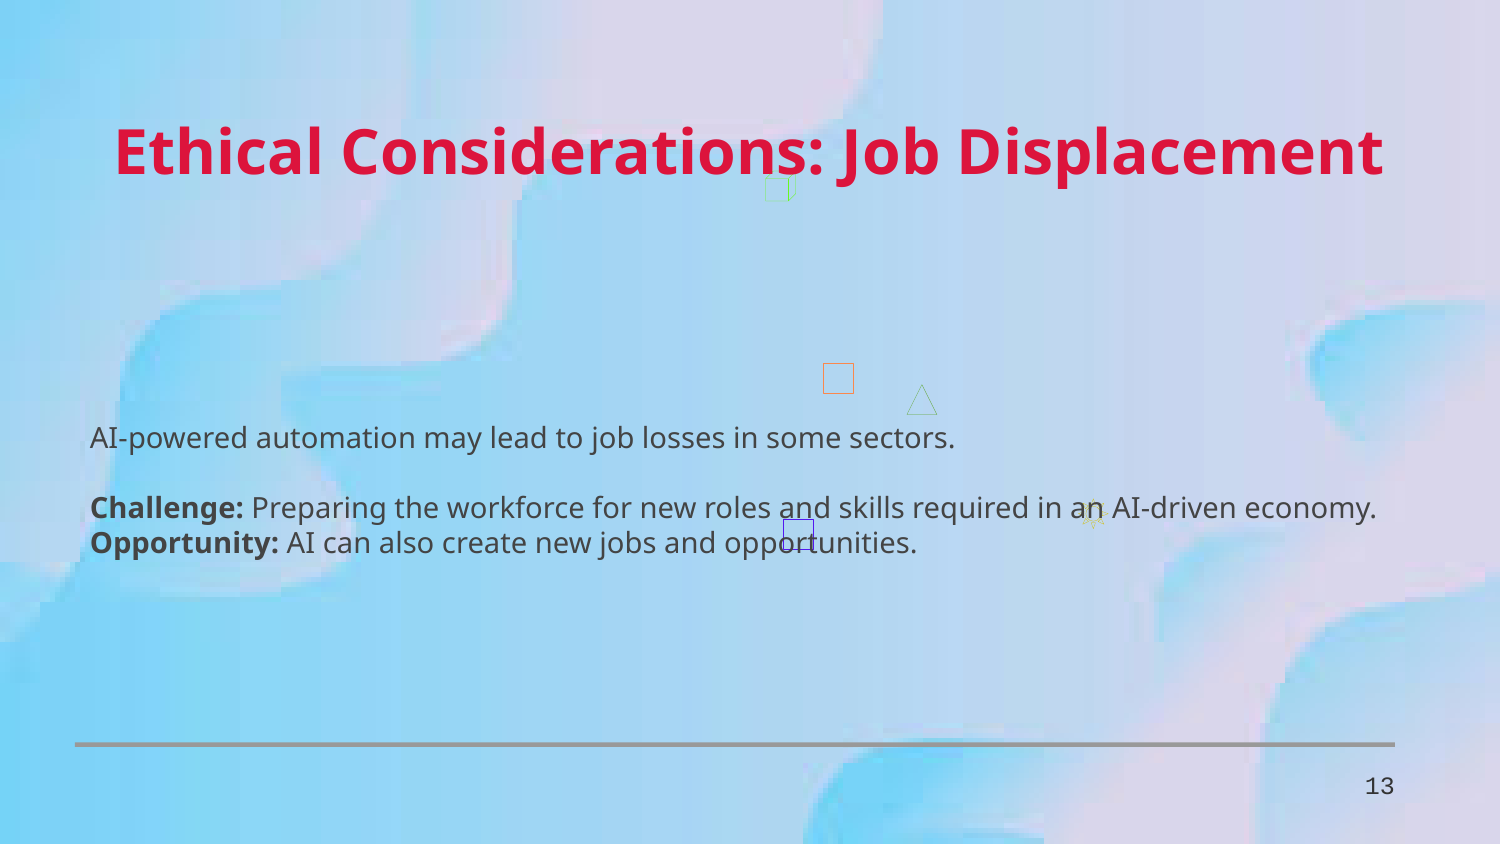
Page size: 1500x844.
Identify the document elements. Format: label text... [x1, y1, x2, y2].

text_box Ethical Considerations: Job Displacement [74, 74, 1425, 225]
text_box AI-powered automation may lead to job losses in some sectors. Challenge: Preparing the workforce for new roles and skills required in an AI-driven economy. Opportunity: AI can also create new jobs and opportunities. [74, 270, 1425, 777]
picture [0, 0, 1500, 844]
text_box [74, 742, 1395, 747]
